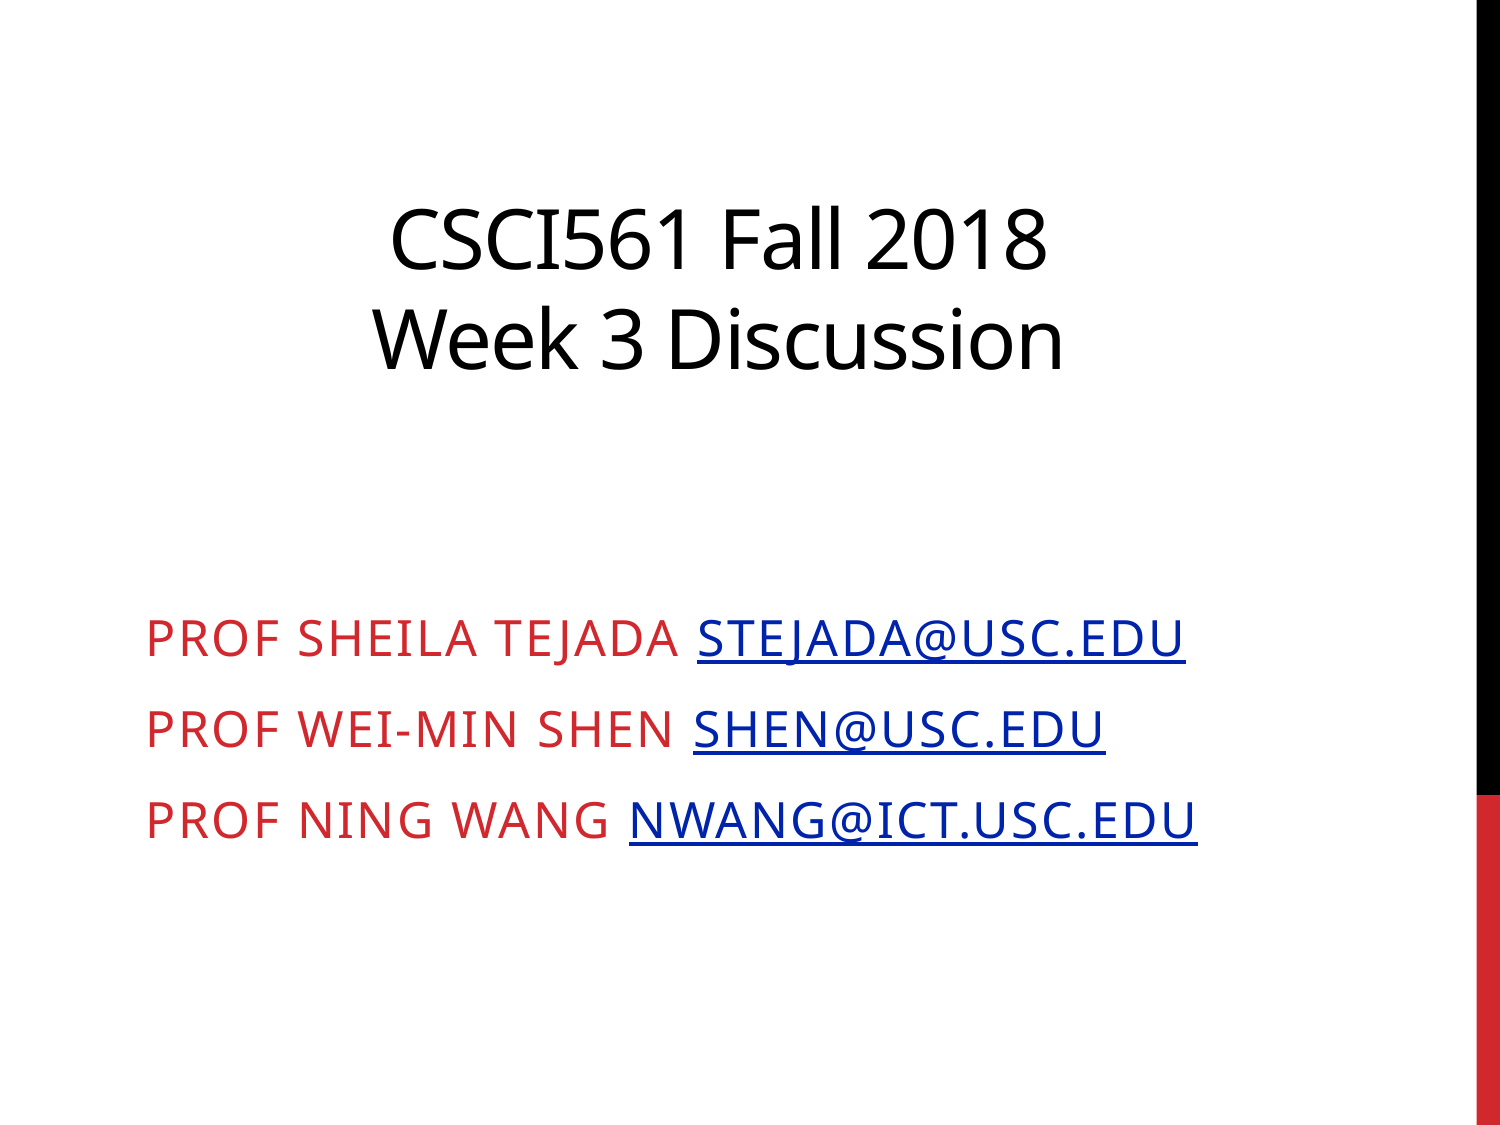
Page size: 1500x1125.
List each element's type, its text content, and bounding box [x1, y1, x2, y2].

title CSCI561 Fall 2018 Week 3 Discussion [160, 187, 1279, 385]
text_box Prof Sheila Tejada stejada@usc.edu Prof Wei-min shen shen@usc.edu Prof Ning wang Nwang@ict.usc.edu [130, 599, 1419, 965]
